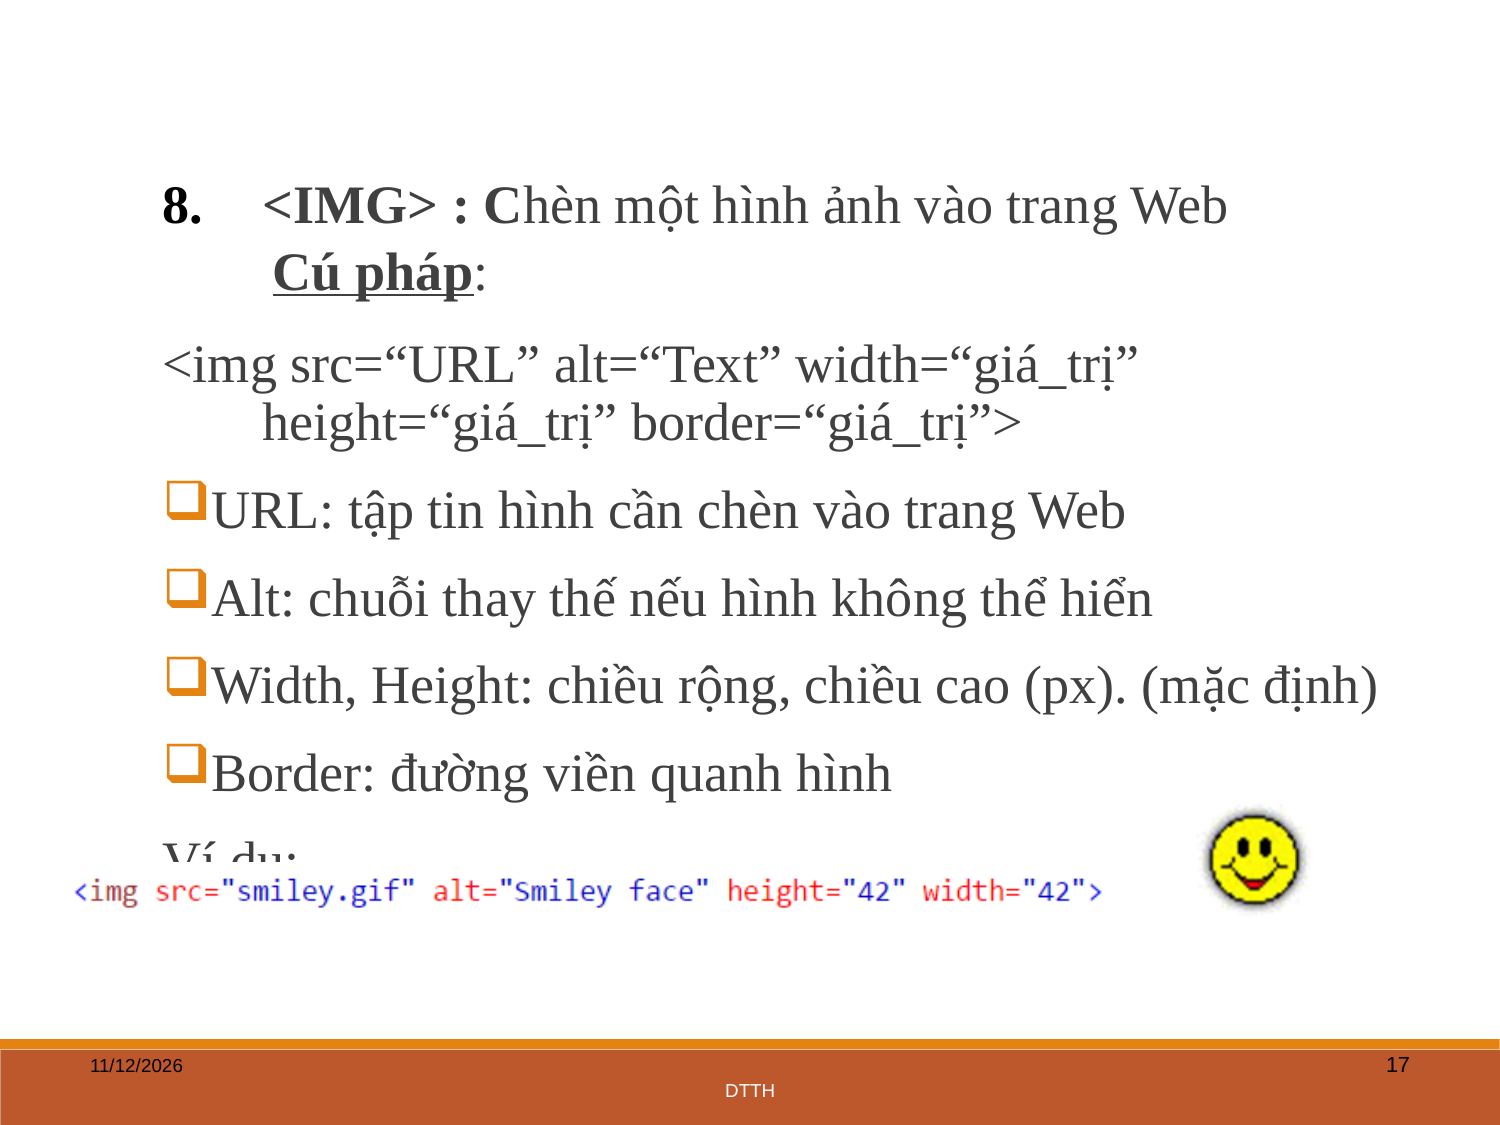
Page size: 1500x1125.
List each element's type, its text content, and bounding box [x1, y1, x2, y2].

picture [1186, 787, 1338, 938]
picture [61, 861, 1128, 926]
slide_number 17 [1074, 1025, 1425, 1104]
list <IMG> : Chèn một hình ảnh vào trang Web Cú pháp: <img src=“URL” alt=“Text” width=“giá_trị” height=“giá_trị” border=“giá_trị”> URL: tập tin hình cần chèn vào trang Web Alt: chuỗi thay thế nếu hình không thể hiển Width, Height: chiều rộng, chiều cao (px). (mặc định) Border: đường viền quanh hình Ví dụ: [162, 75, 1500, 963]
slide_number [75, 1025, 425, 1104]
footer DTTH [453, 1059, 1047, 1120]
